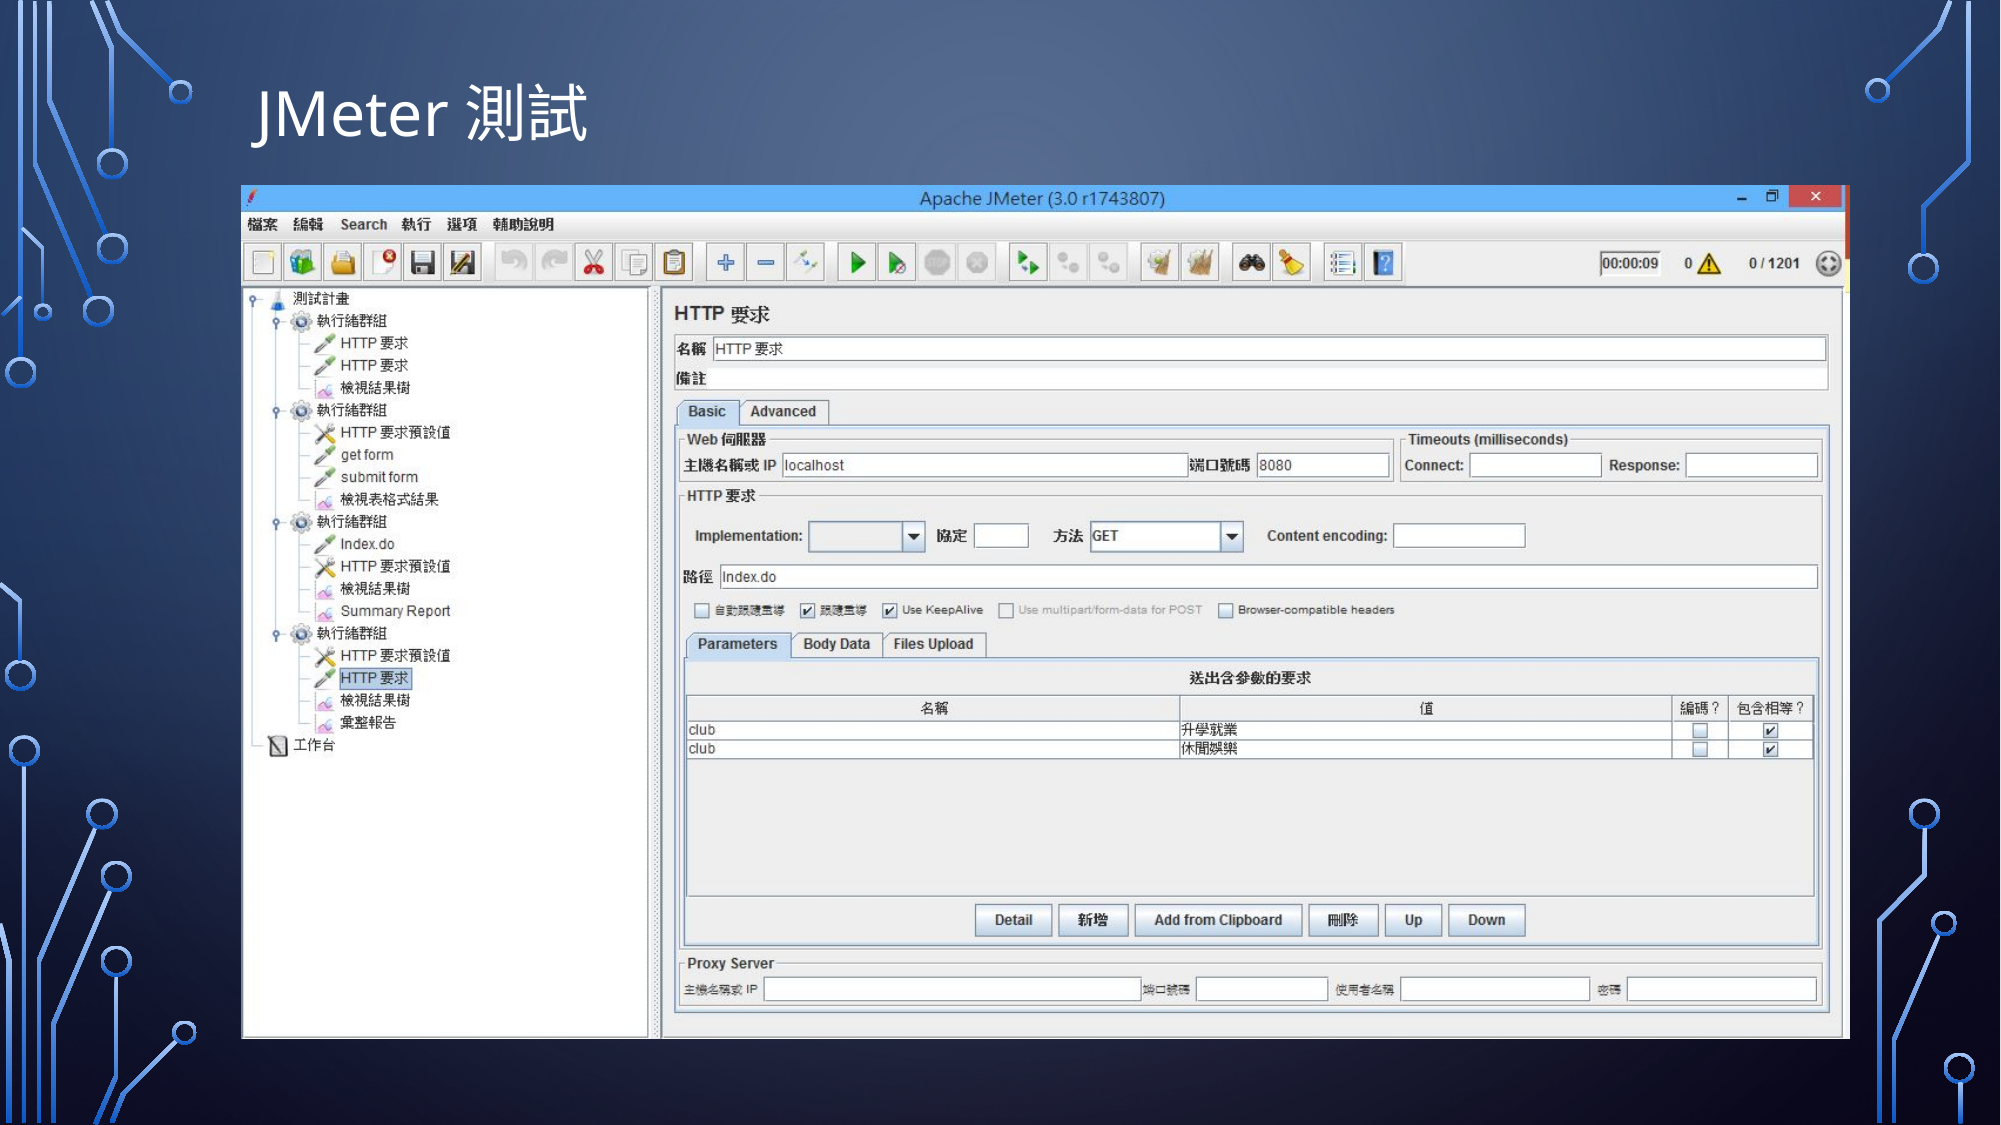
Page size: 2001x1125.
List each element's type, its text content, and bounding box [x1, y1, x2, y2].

text_box JMeter測試 [241, 66, 1623, 157]
picture [241, 185, 1850, 1040]
